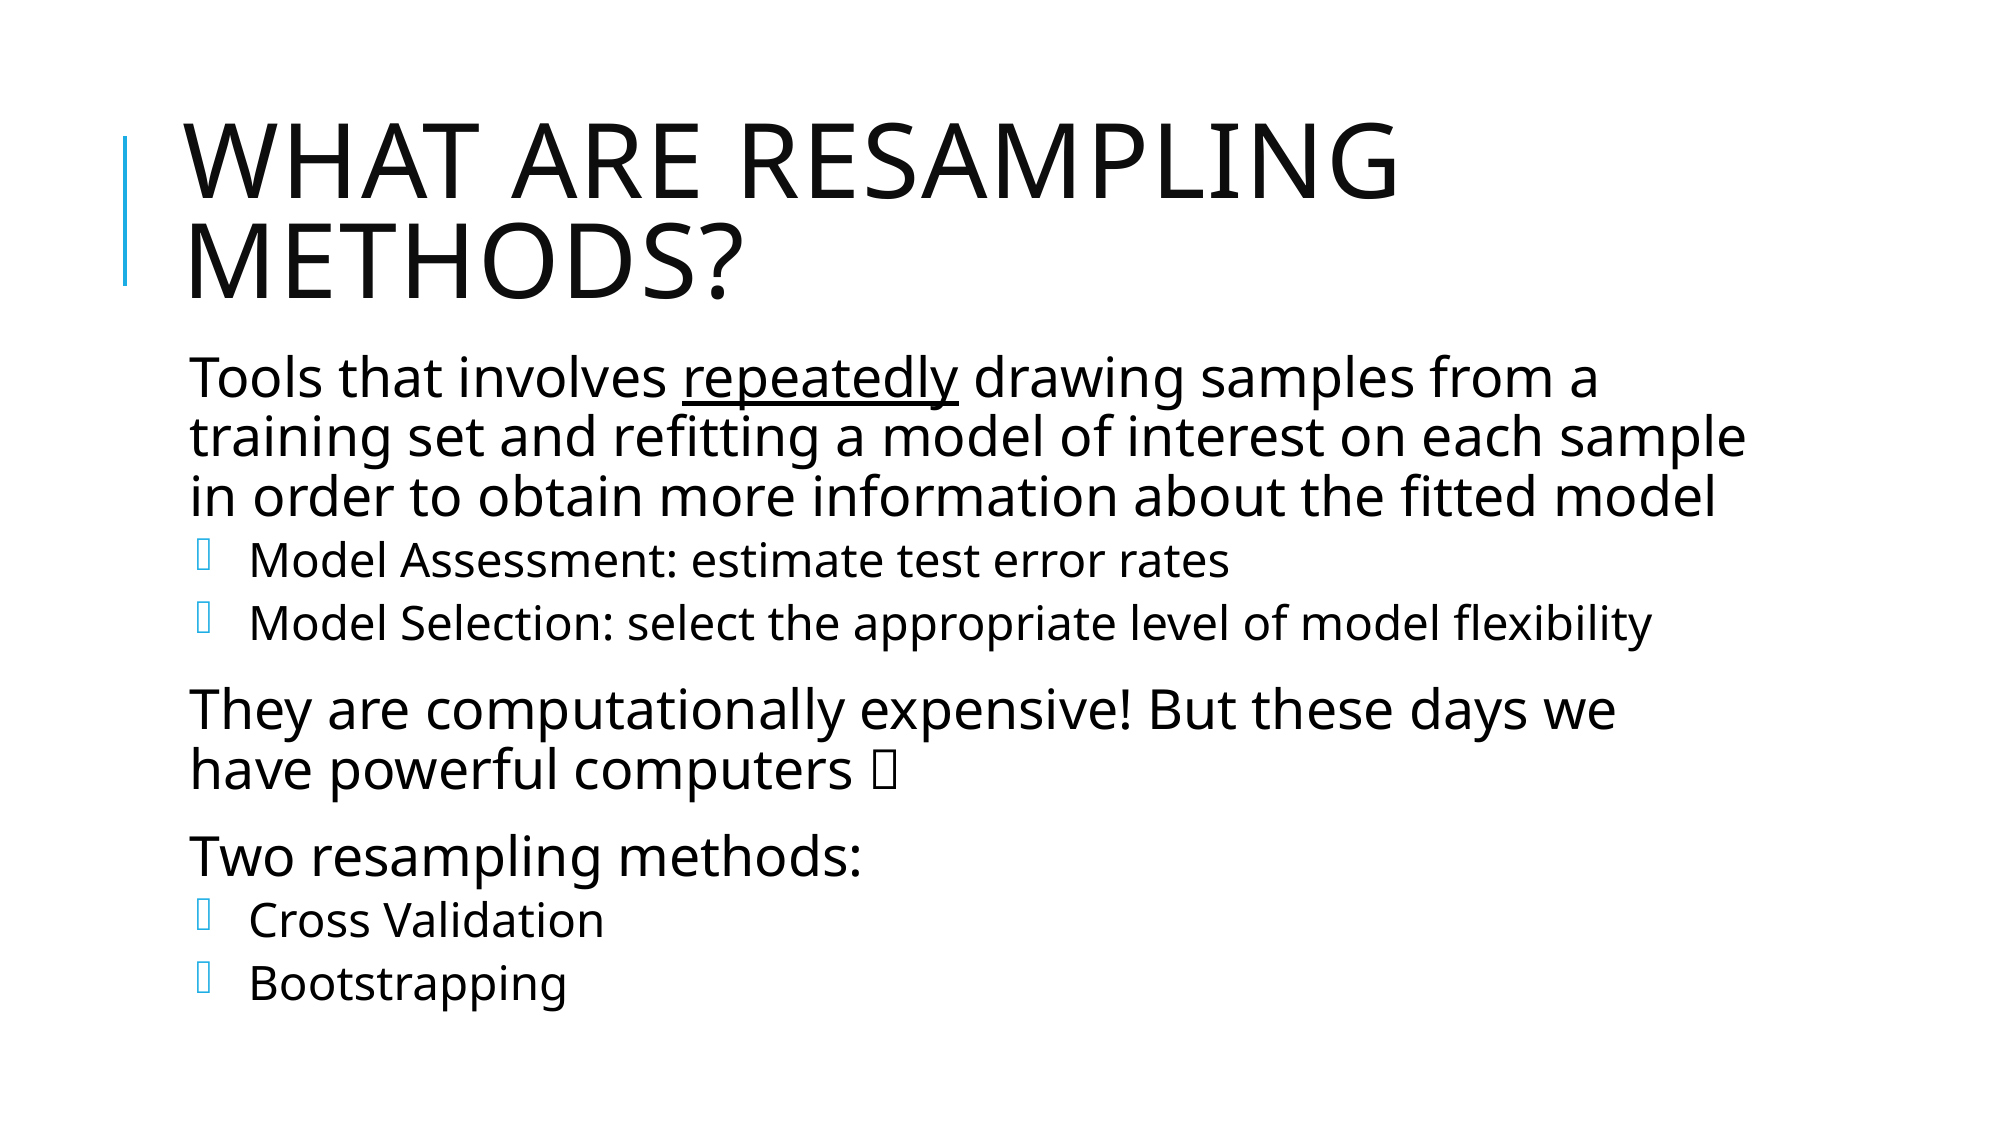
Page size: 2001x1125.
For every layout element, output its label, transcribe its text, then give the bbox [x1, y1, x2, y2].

title What are resampling methods? [168, 96, 1763, 341]
list Tools that involves repeatedly drawing samples from a training set and refitting a model of interest on each sample in order to obtain more information about the fitted model Model Assessment: estimate test error rates Model Selection: select the appropriate level of model flexibility They are computationally expensive! But these days we have powerful computers  Two resampling methods: Cross Validation Bootstrapping [168, 341, 1763, 1034]
